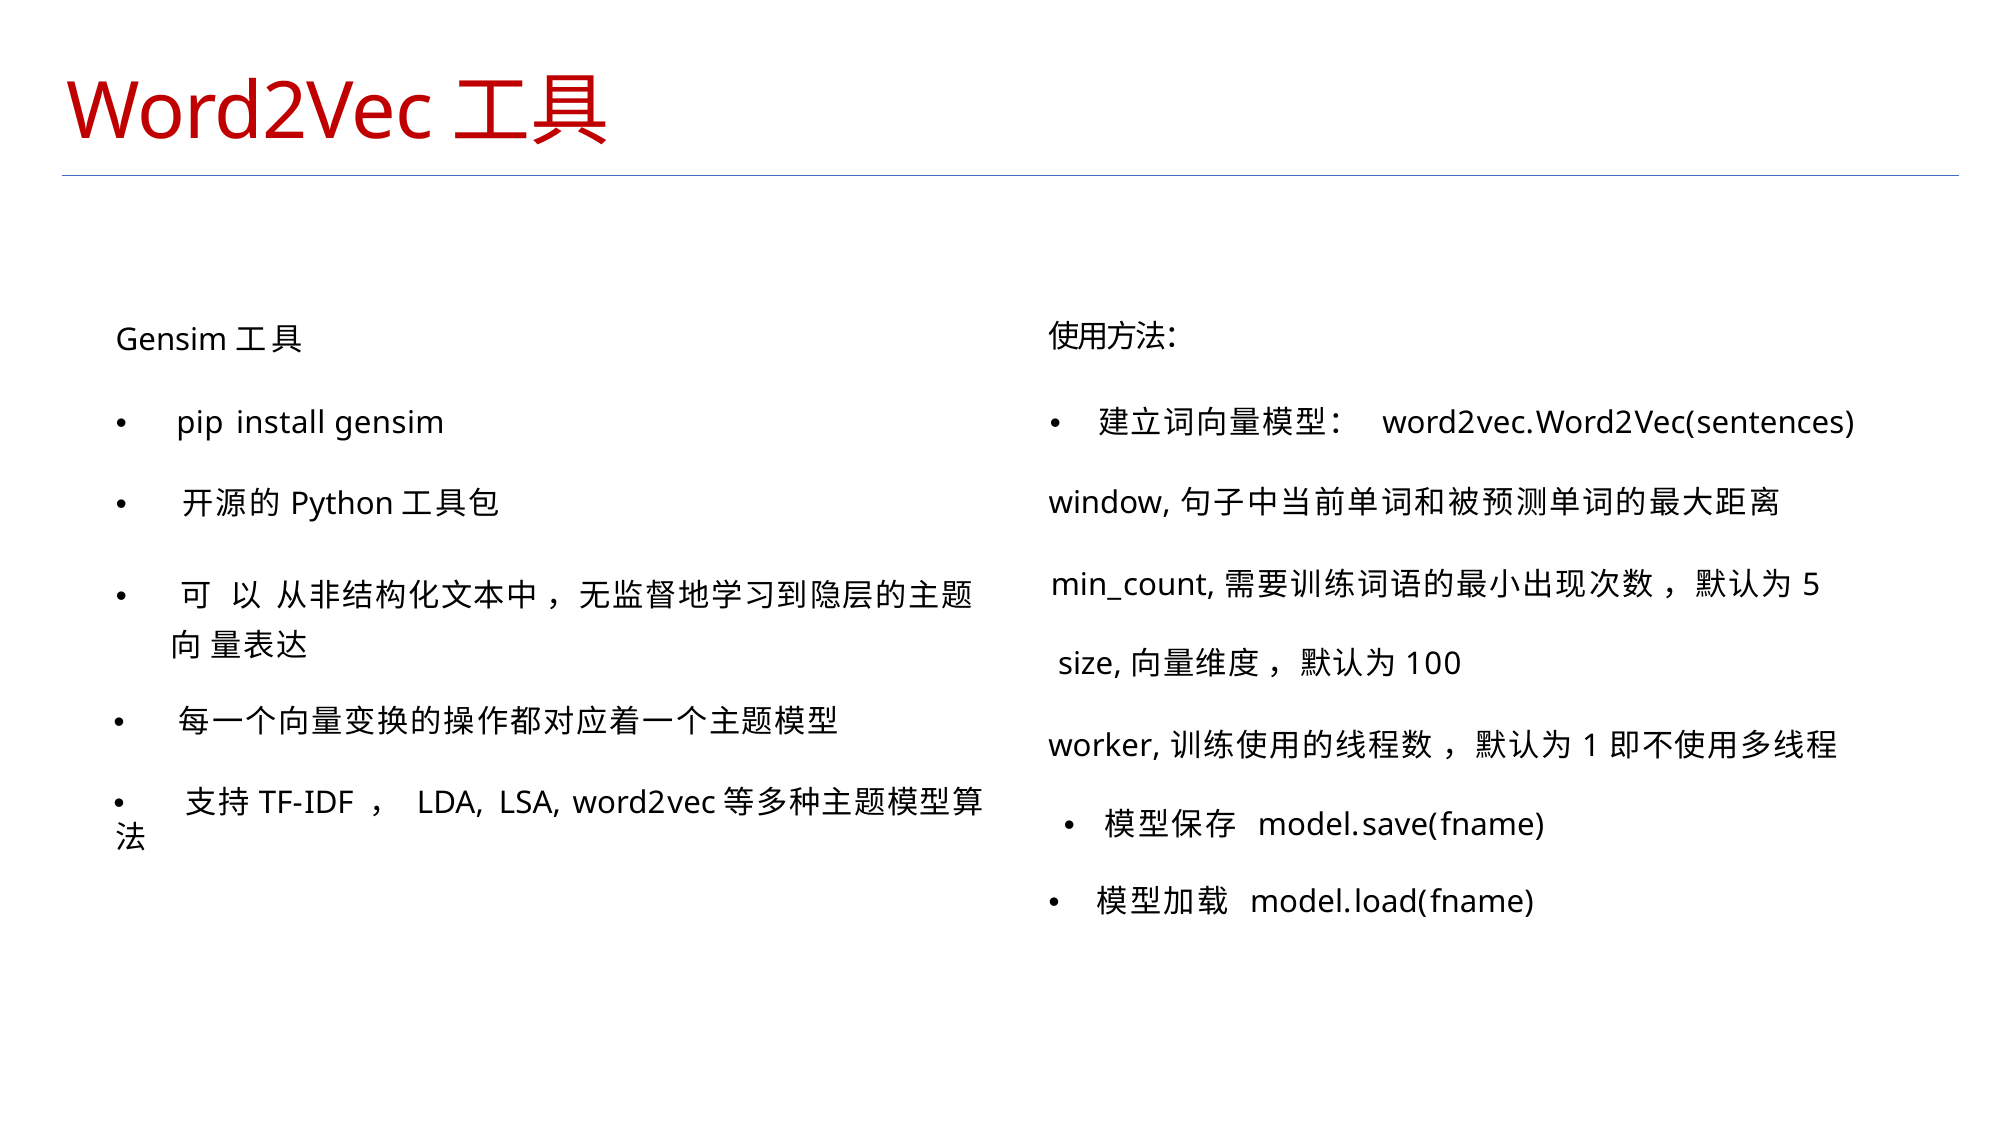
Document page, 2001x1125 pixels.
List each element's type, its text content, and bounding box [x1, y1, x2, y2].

text_box Word2Vec工具 [64, 68, 614, 158]
text_box 使用方法： • 建立词向量模型： word2vec.Word2Vec(sentences) window,句子中当前单词和被预测单词的最大距离 min_count,需要训练词语的最小出现次数 ，默认为5 size,向量维度 ，默认为100 worker,训练使用的线程数 ，默认为1即不使用多线程 • 模型保存 model.save(fname) • 模型加载 model.load(fname) [1046, 317, 1859, 923]
text_box Gensim工具 • pip install gensim • 开源的Python工具包 • 可 以 从非结构化文本中 ，无监督地学习到隐层的主题向 量表达 • 每一个向量变换的操作都对应着一个主题模型 • 支持TF-IDF ， LDA, LSA, word2vec等多种主题模型算法 [113, 319, 1005, 824]
